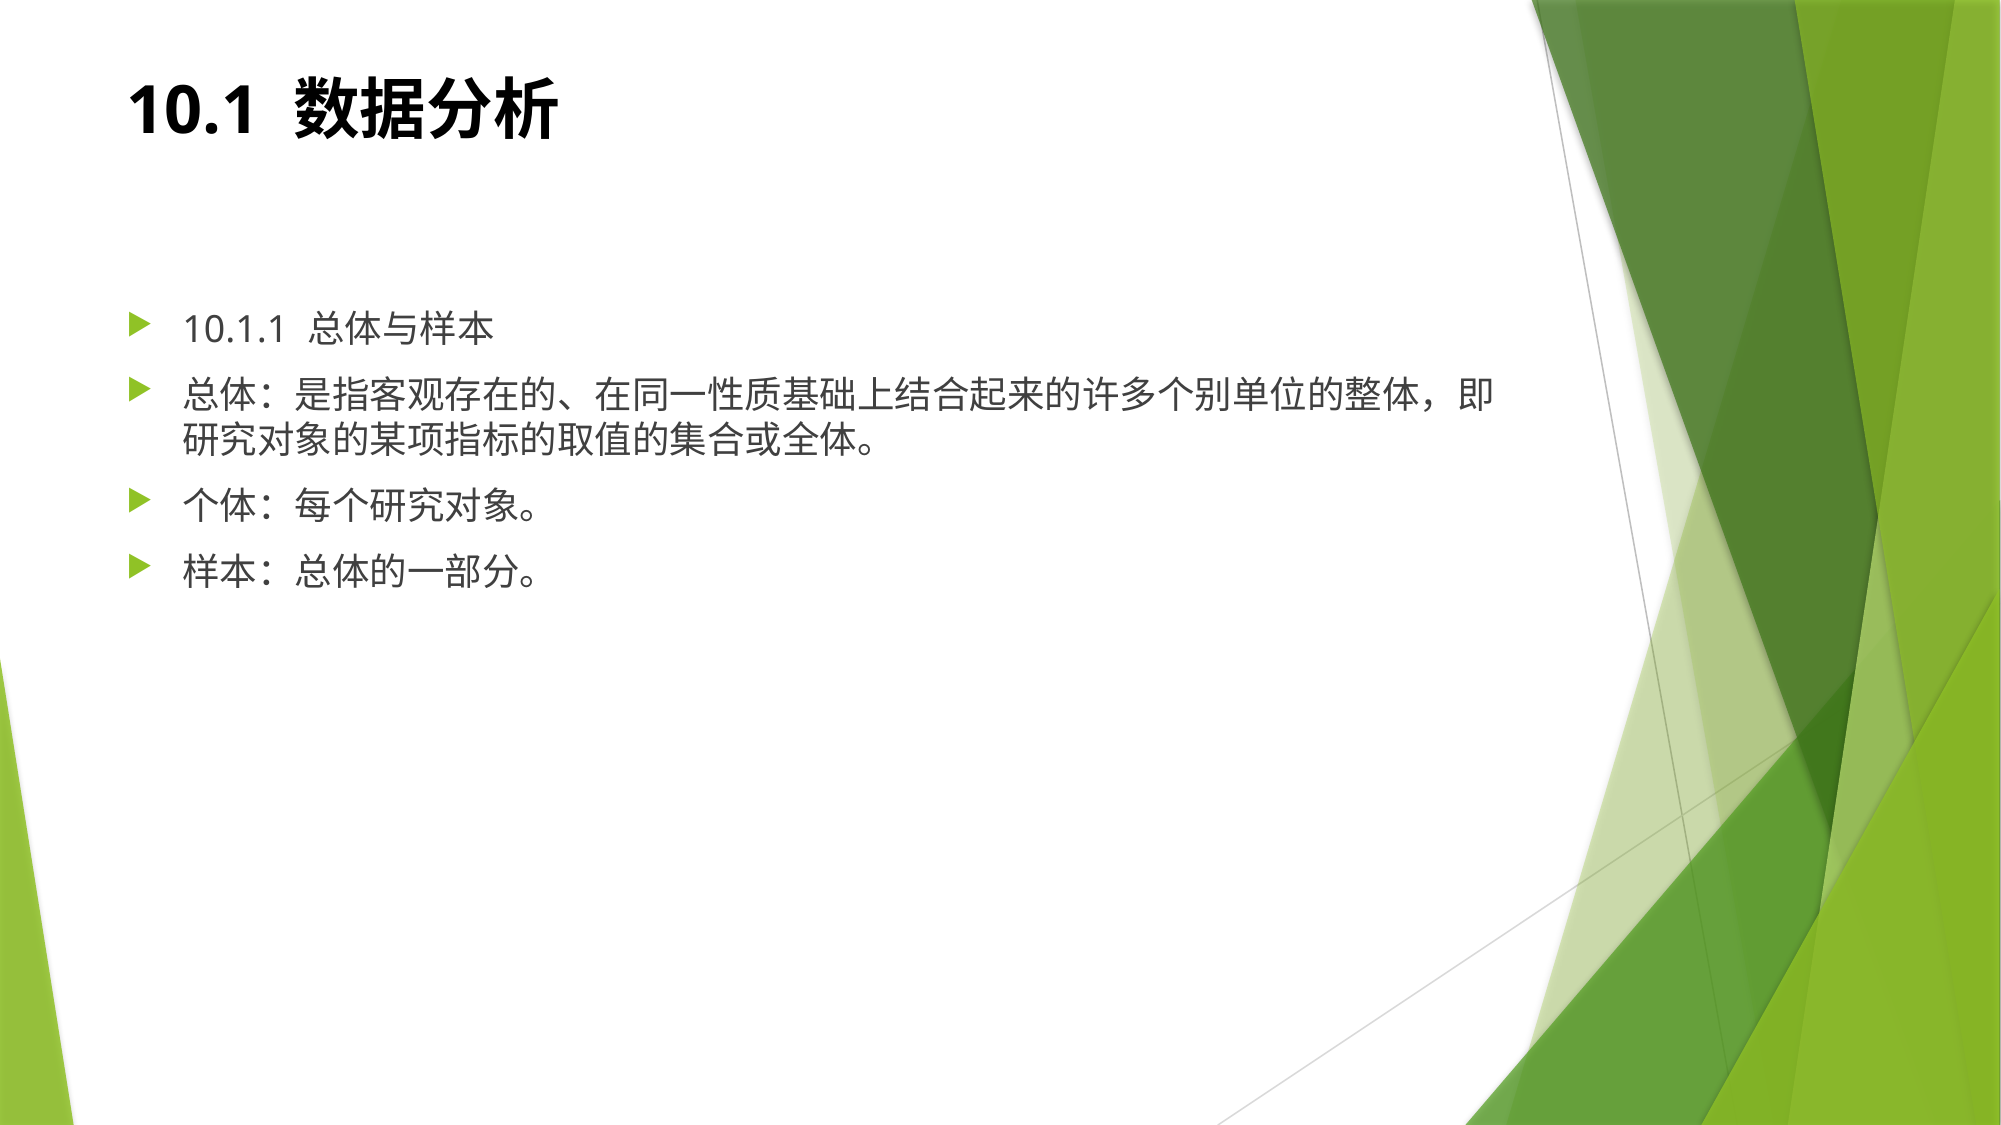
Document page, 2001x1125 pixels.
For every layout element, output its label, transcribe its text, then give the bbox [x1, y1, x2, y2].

title 10.1 数据分析 [110, 59, 1522, 277]
list 10.1.1 总体与样本 总体：是指客观存在的、在同一性质基础上结合起来的许多个别单位的整体，即研究对象的某项指标的取值的集合或全体。 个体：每个研究对象。 样本：总体的一部分。 [110, 297, 1522, 757]
